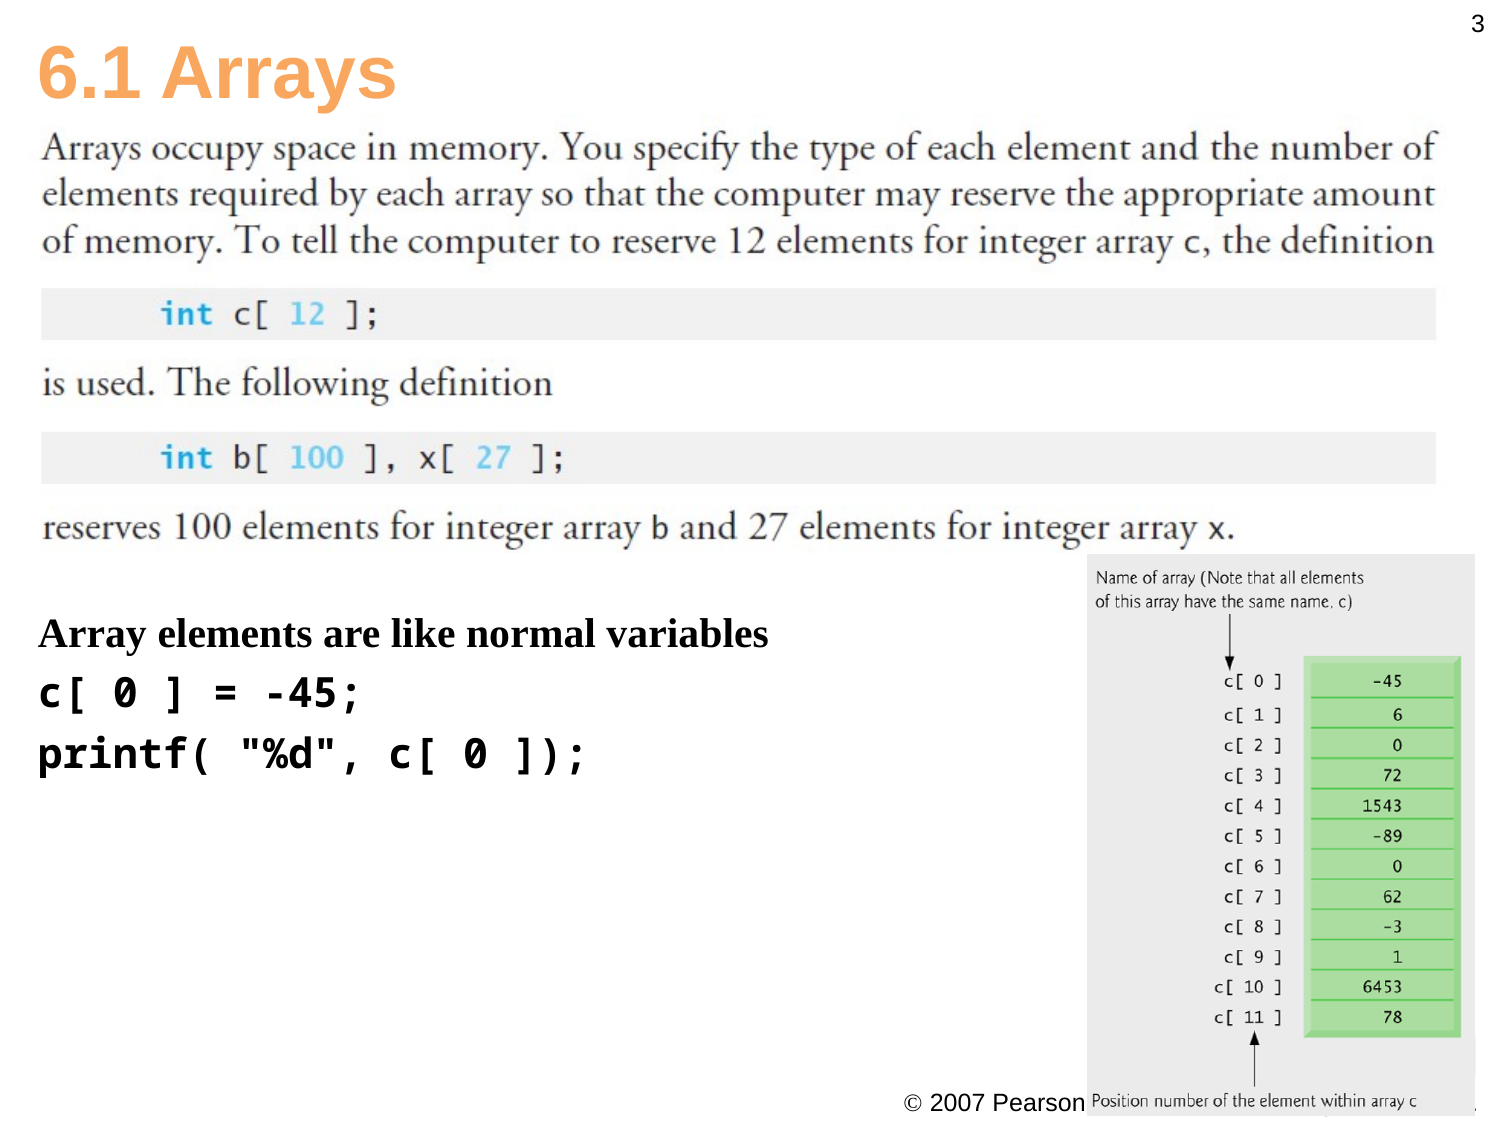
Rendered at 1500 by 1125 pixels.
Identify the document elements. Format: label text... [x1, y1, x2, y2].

title 6.1 Arrays [22, 11, 1373, 114]
list Array elements are like normal variables c[ 0 ] = -45; printf( "%d", c[ 0 ]); [22, 598, 848, 799]
slide_number 3 [1149, 0, 1500, 79]
text_box [17, 114, 1450, 553]
picture [1087, 554, 1475, 1116]
